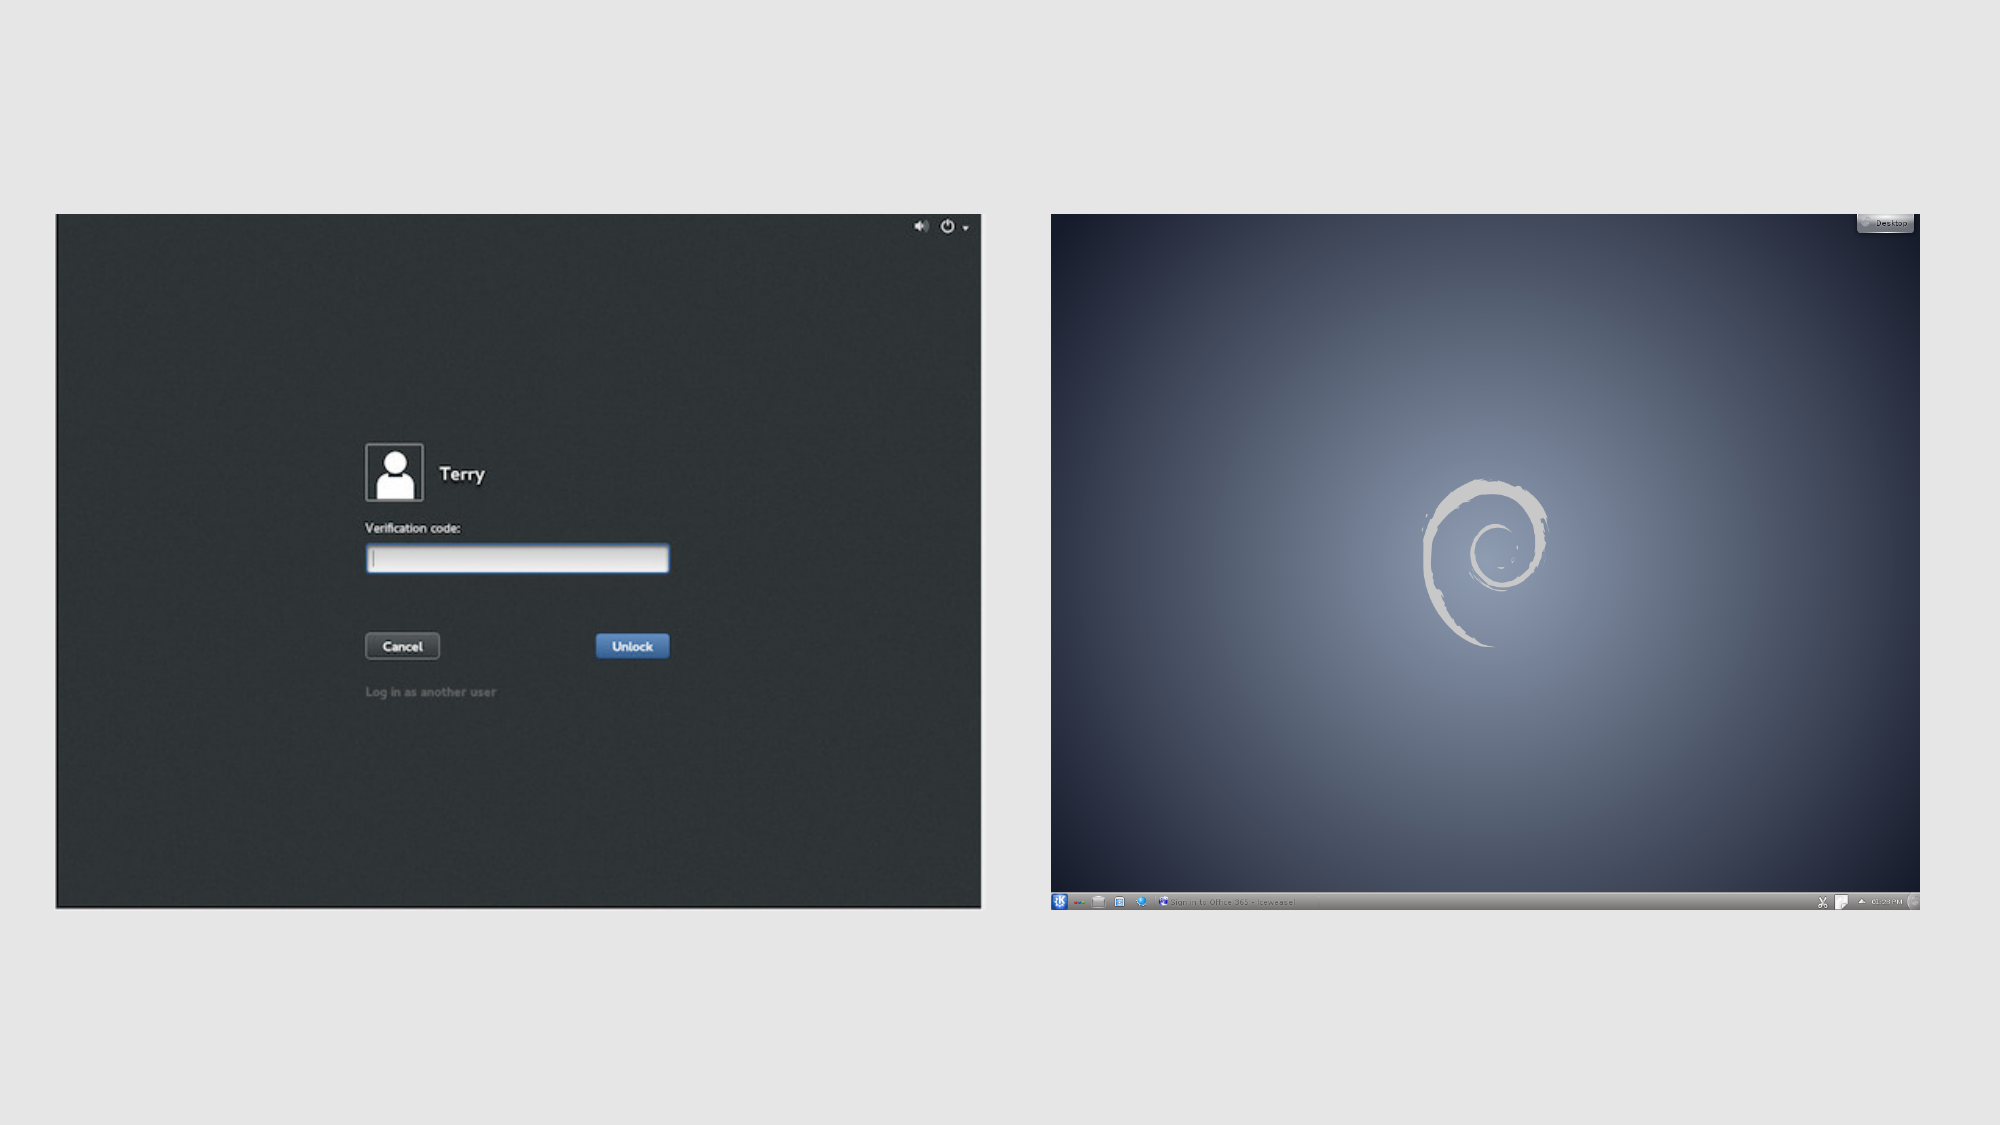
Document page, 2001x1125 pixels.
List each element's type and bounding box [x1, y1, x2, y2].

picture [54, 214, 986, 911]
picture [1051, 214, 1920, 910]
